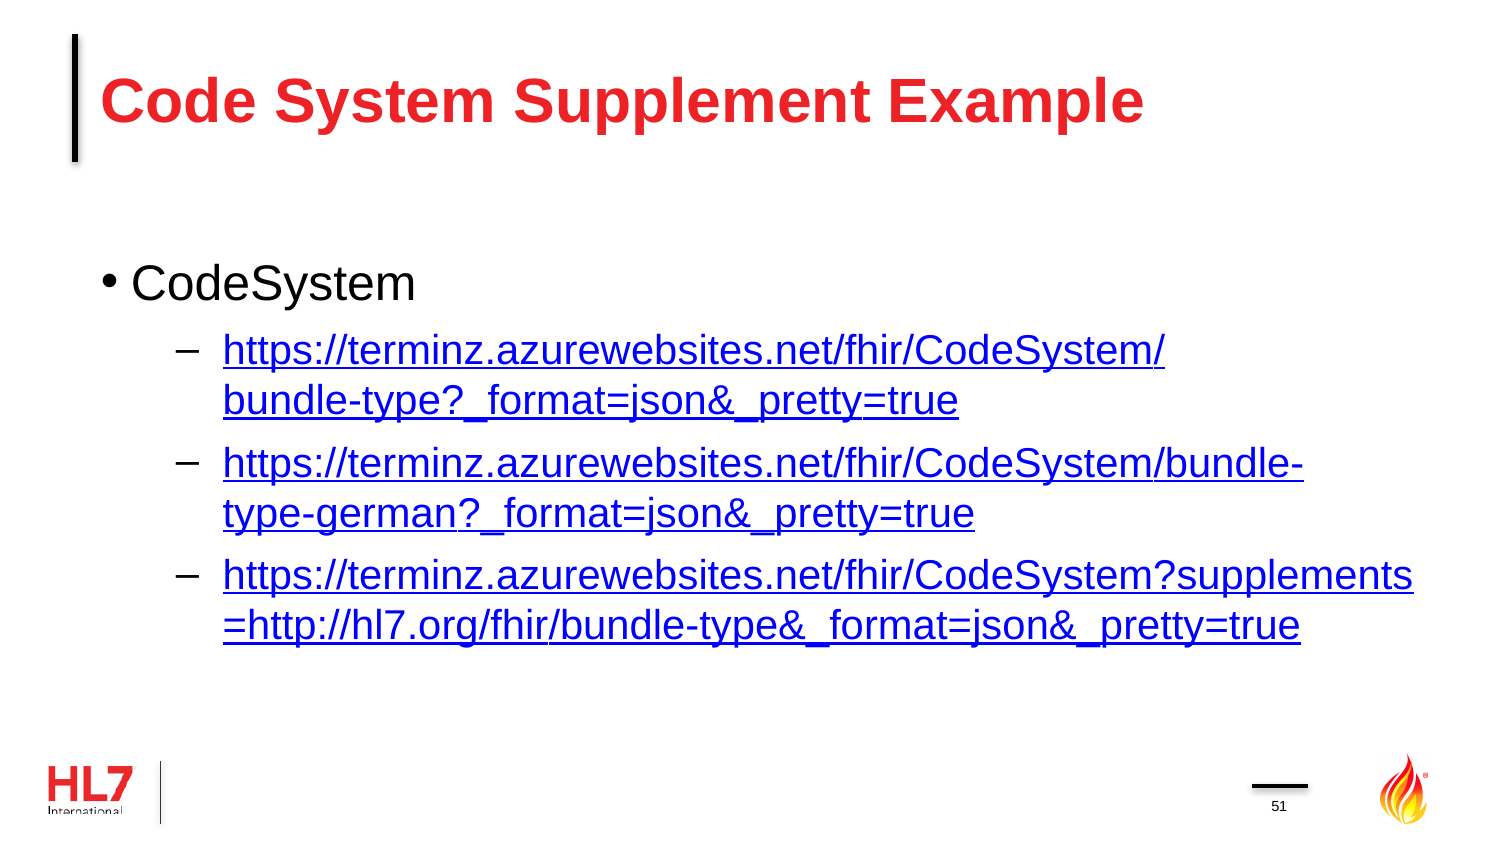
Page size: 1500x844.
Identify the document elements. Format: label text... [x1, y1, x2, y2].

title Code System Supplement Example [100, 33, 1451, 163]
slide_number 51 [1257, 788, 1302, 815]
list CodeSystem https://terminz.azurewebsites.net/fhir/CodeSystem/bundle-type?_format=json&_pretty=true https://terminz.azurewebsites.net/fhir/CodeSystem/bundle-type-german?_format=json&_pretty=true https://terminz.azurewebsites.net/fhir/CodeSystem?supplements=http://hl7.org/fhir/bundle-type&_format=json&_pretty=true [100, 250, 1451, 731]
picture [1380, 753, 1428, 824]
